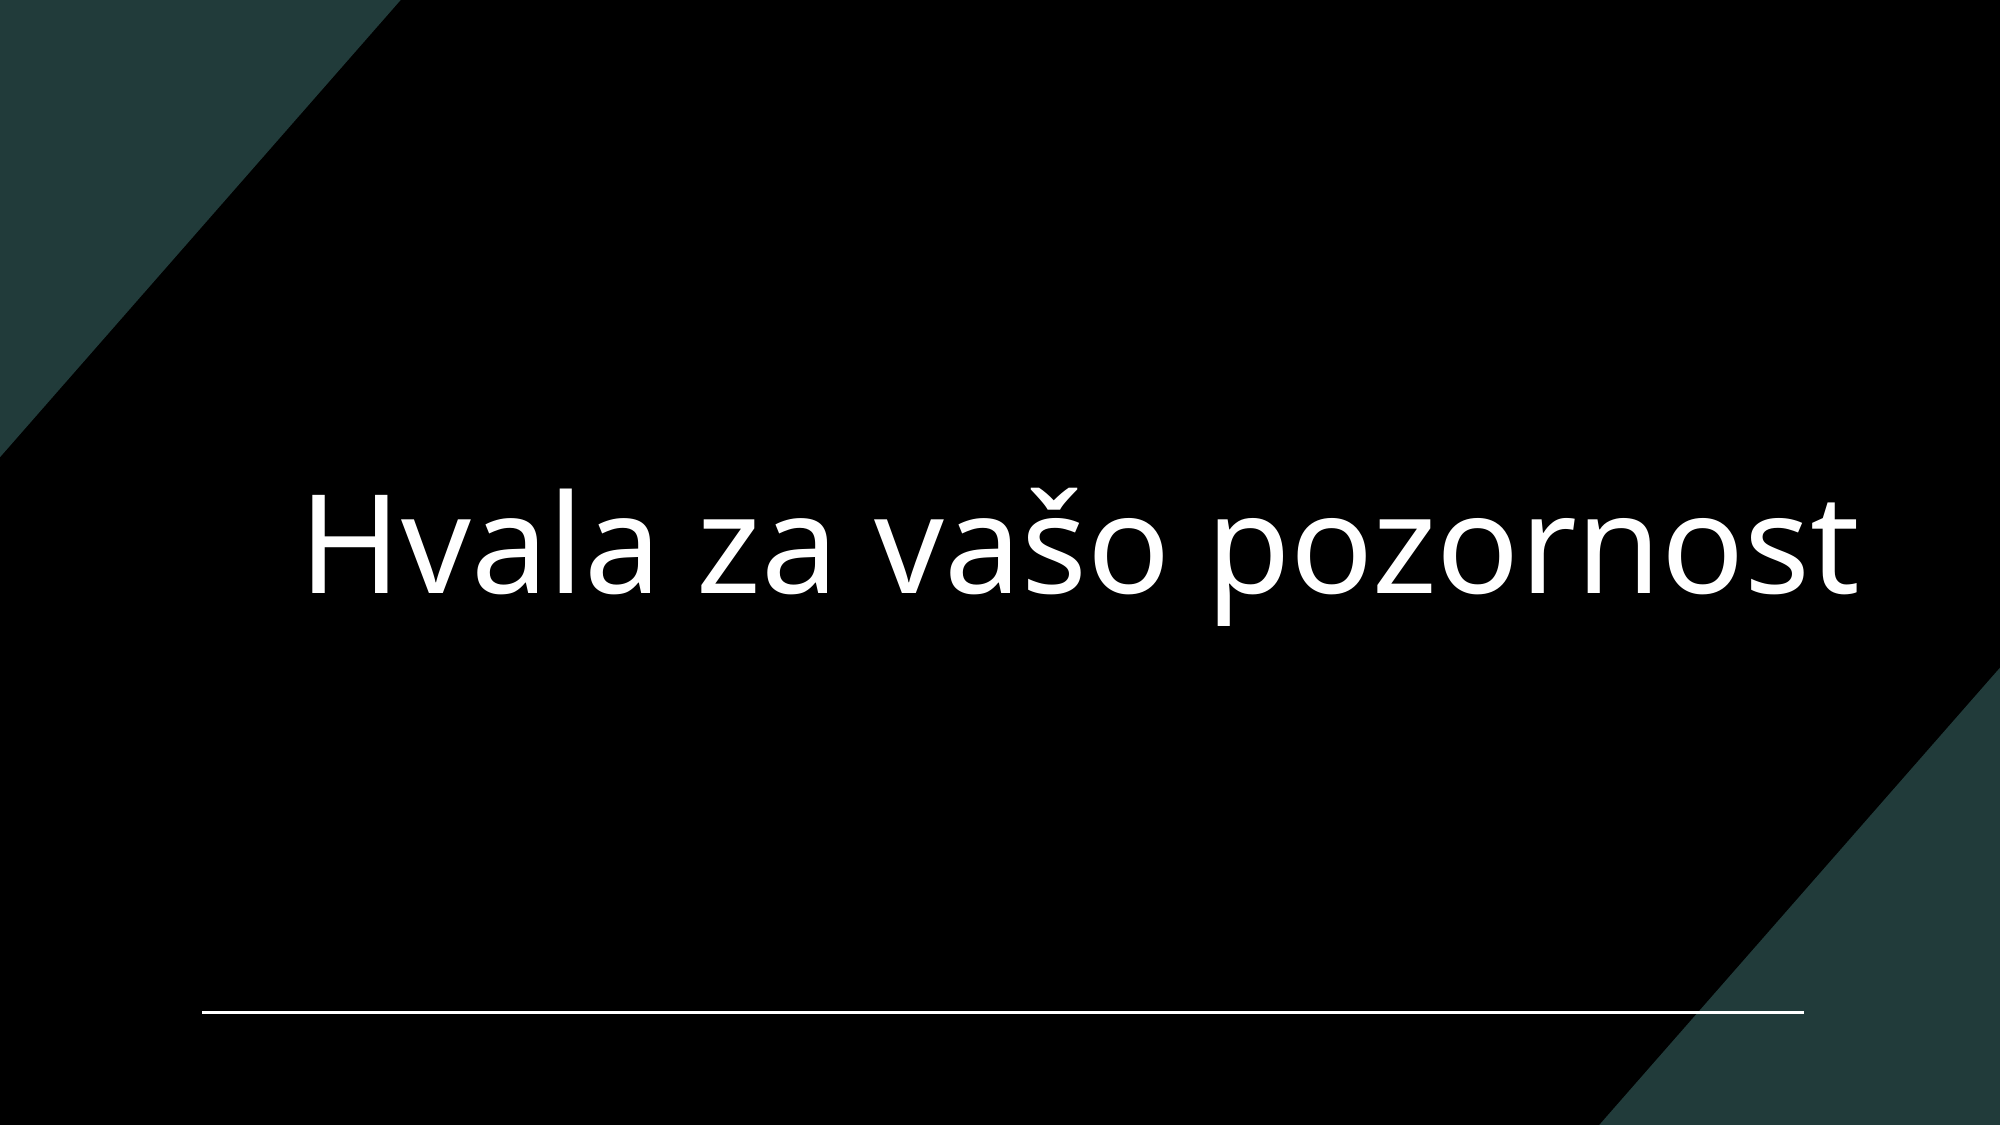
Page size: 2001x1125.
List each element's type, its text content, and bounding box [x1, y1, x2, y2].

title Hvala za vašo pozornost [284, 427, 1910, 651]
